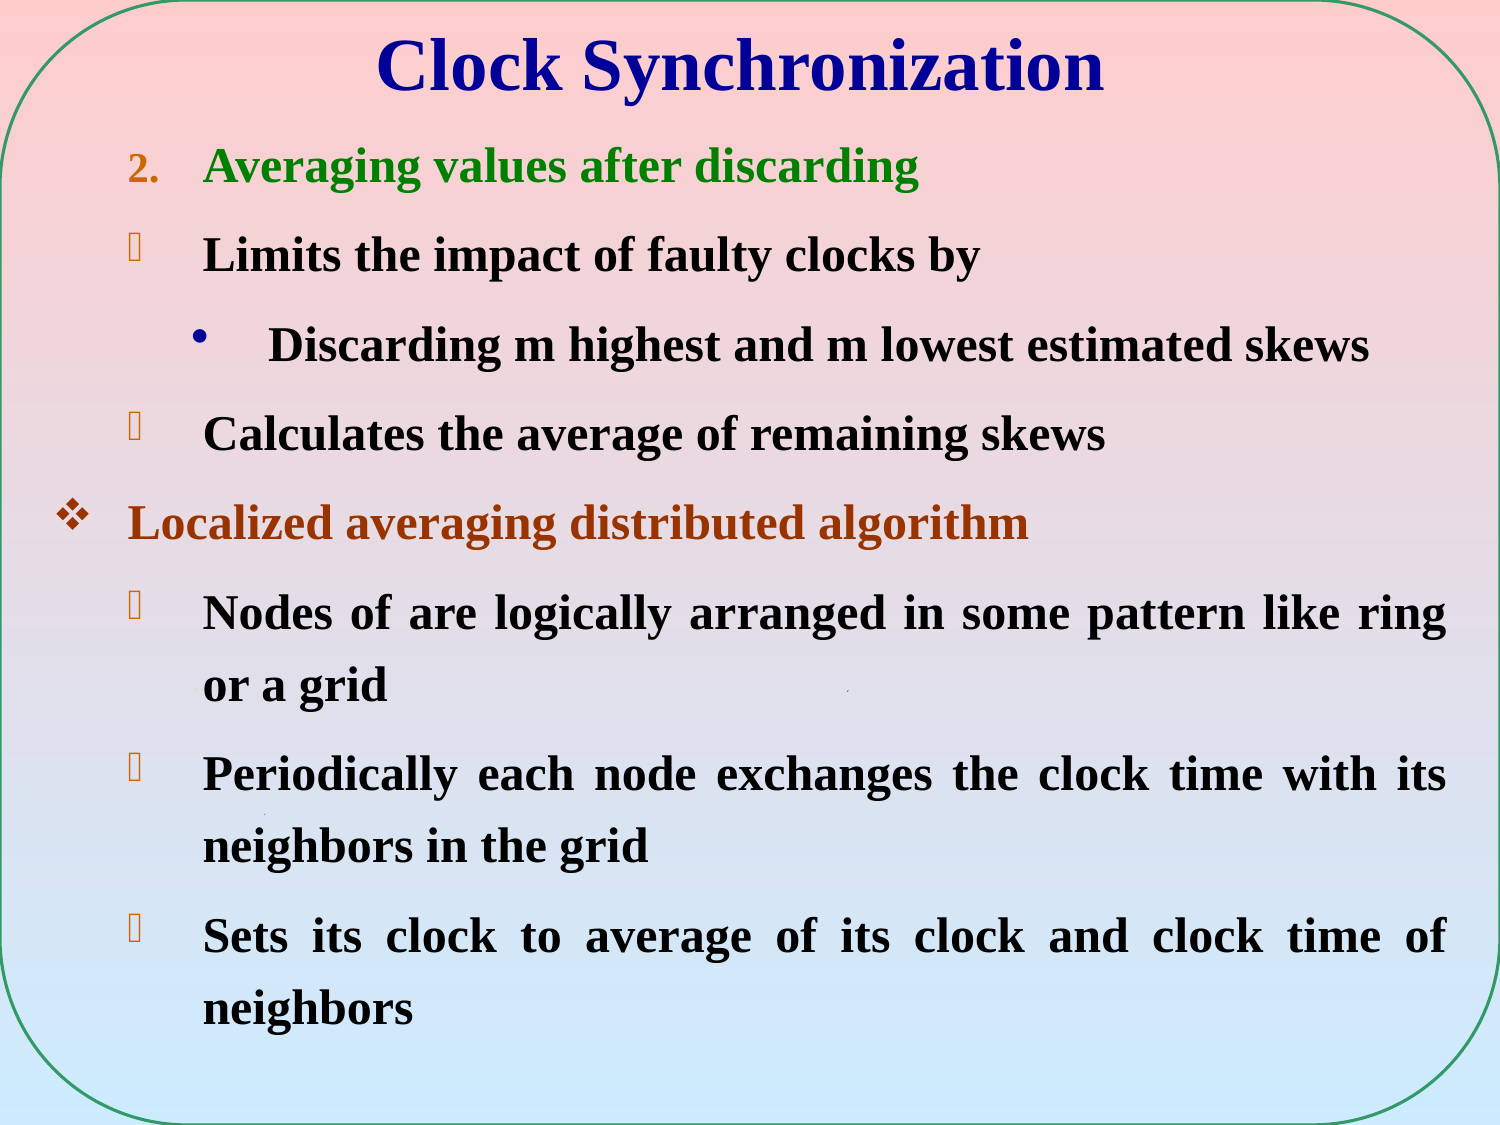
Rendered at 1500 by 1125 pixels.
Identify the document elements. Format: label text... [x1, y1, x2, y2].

list Averaging values after discarding Limits the impact of faulty clocks by Discarding m highest and m lowest estimated skews Calculates the average of remaining skews Localized averaging distributed algorithm Nodes of are logically arranged in some pattern like ring or a grid Periodically each node exchanges the clock time with its neighbors in the grid Sets its clock to average of its clock and clock time of neighbors [37, 113, 1463, 1088]
title Clock Synchronization [0, 0, 1500, 113]
